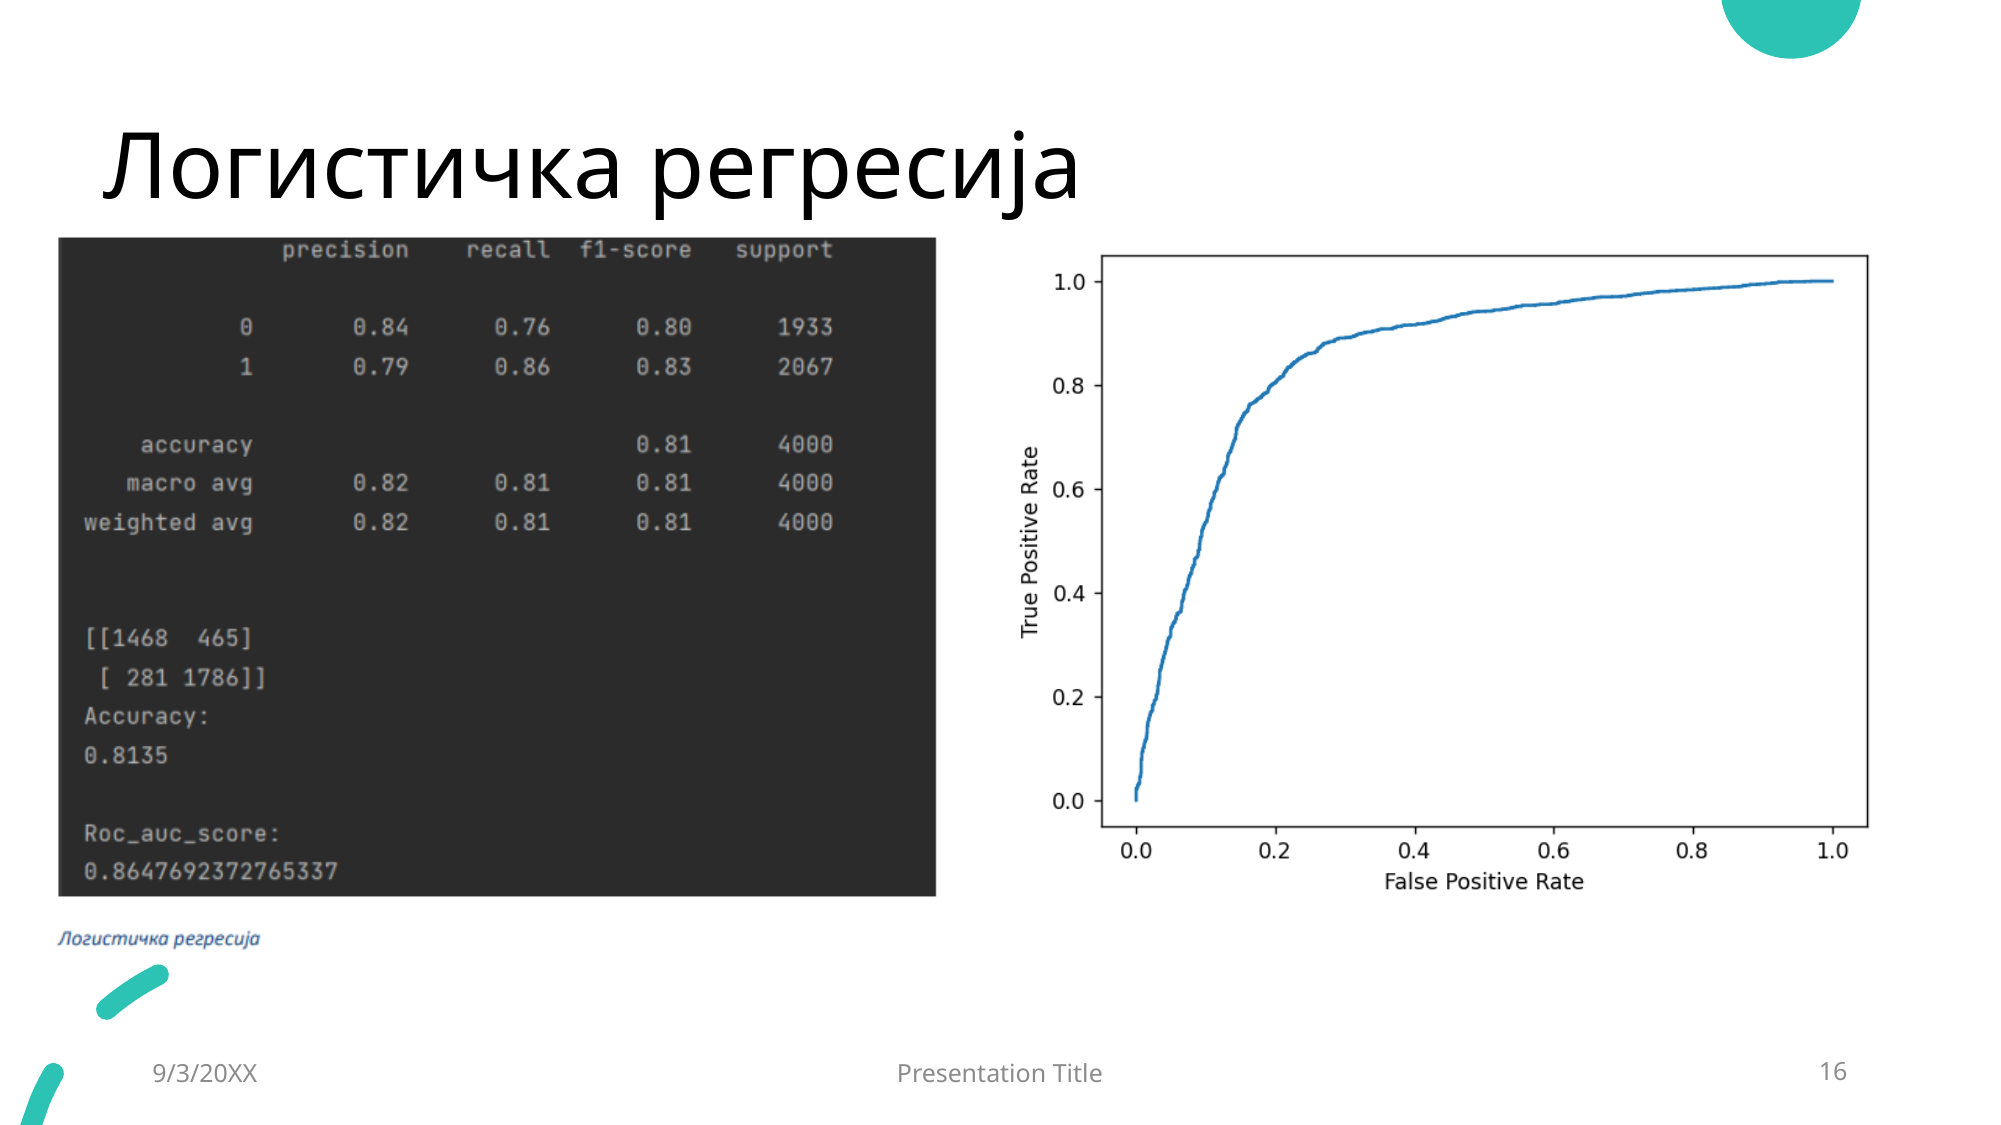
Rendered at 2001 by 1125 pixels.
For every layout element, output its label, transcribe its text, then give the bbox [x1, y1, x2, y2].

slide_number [137, 1042, 588, 1103]
slide_number 16 [1412, 1042, 1863, 1103]
title Логистичка регресија [88, 59, 1814, 278]
footer Presentation Title [662, 1042, 1338, 1103]
picture [43, 230, 966, 964]
picture [999, 222, 1935, 903]
